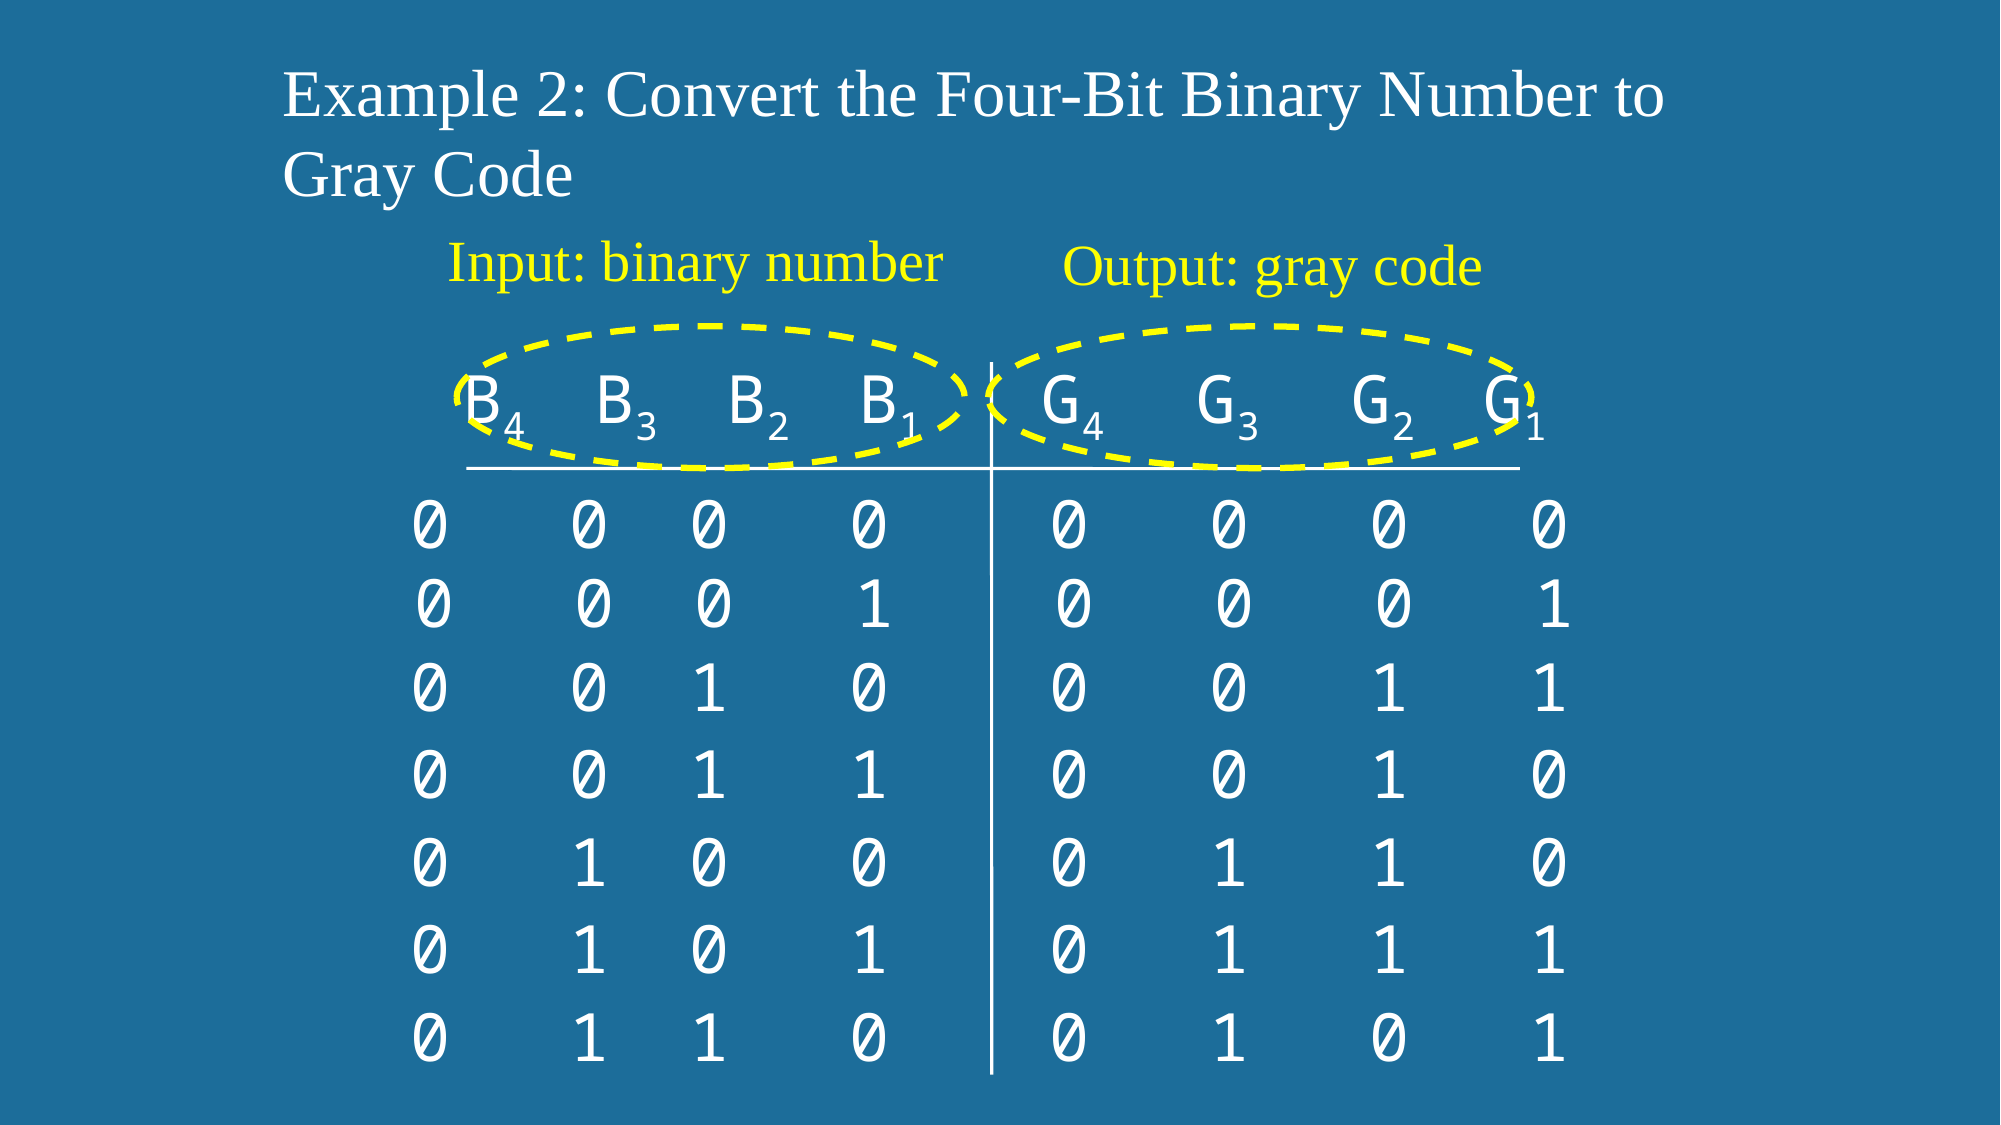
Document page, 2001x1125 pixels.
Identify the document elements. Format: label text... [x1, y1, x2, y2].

text_box [1526, 383, 1532, 412]
text_box Input: binary number [432, 215, 1142, 300]
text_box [466, 349, 1521, 1083]
text_box Example 2: Convert the Four-Bit Binary Number to Gray Code [267, 42, 1727, 218]
text_box [1064, 326, 1456, 348]
text_box [456, 384, 461, 411]
text_box [527, 326, 894, 348]
text_box Output: gray code [1047, 219, 1567, 305]
